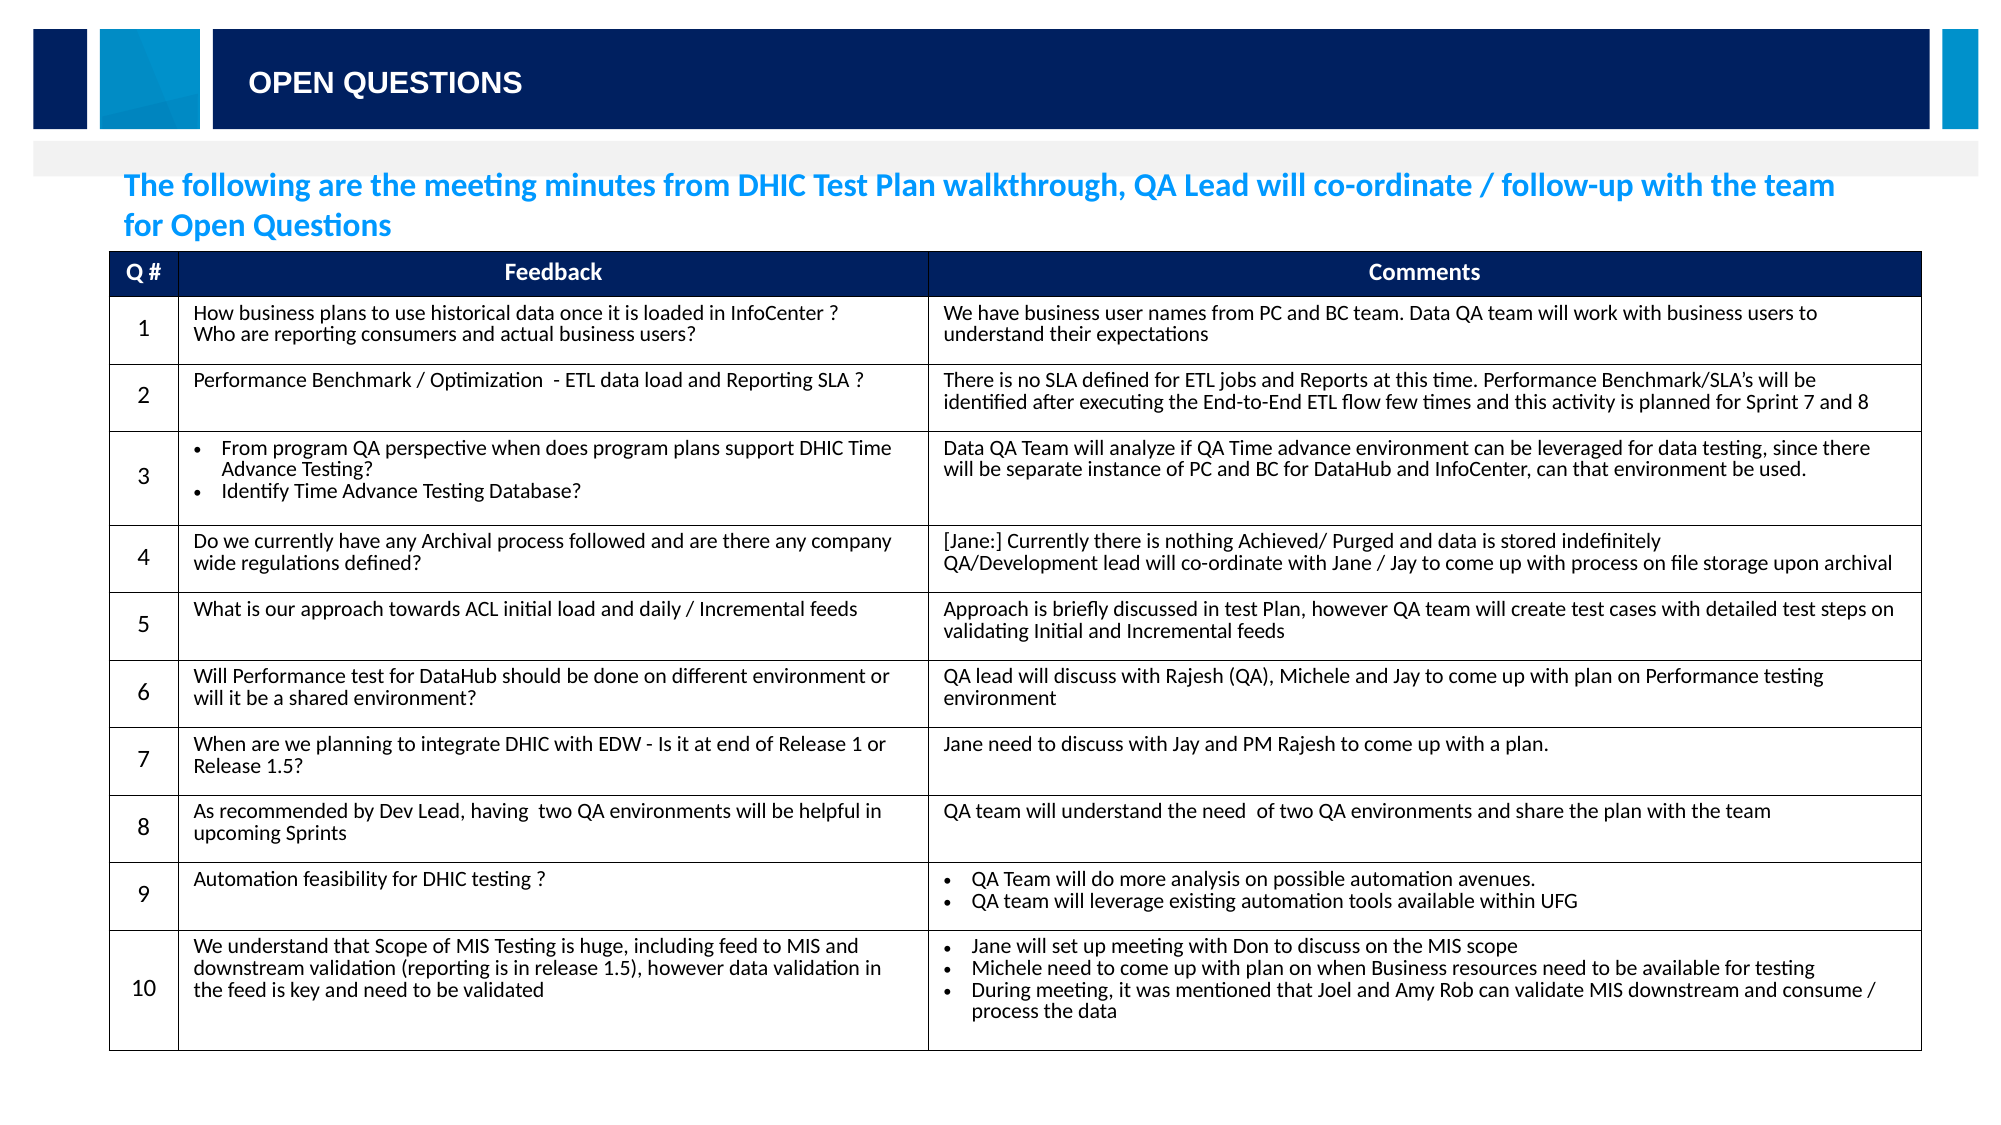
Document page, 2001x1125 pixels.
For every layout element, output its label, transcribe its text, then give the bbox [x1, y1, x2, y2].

table_cell From program QA perspective when does program plans support DHIC Time Advance Testing? Identify Time Advance Testing Database? [179, 432, 928, 525]
table_cell 4 [110, 526, 178, 592]
table_cell 5 [110, 593, 178, 660]
table_cell 2 [110, 365, 178, 431]
table_cell Data QA Team will analyze if QA Time advance environment can be leveraged for data testing, since there will be separate instance of PC and BC for DataHub and InfoCenter, can that environment be used. [929, 432, 1921, 525]
table_cell 10 [110, 931, 178, 1050]
table_cell QA team will understand the need of two QA environments and share the plan with the team [929, 796, 1921, 862]
table_cell Jane will set up meeting with Don to discuss on the MIS scope Michele need to come up with plan on when Business resources need to be available for testing During meeting, it was mentioned that Joel and Amy Rob can validate MIS downstream and consume / process the data [929, 931, 1921, 1050]
table_cell 3 [110, 432, 178, 525]
table_cell 7 [110, 728, 178, 795]
table_cell 6 [110, 661, 178, 727]
table_cell Automation feasibility for DHIC testing ? [179, 863, 928, 930]
list Open Questions [233, 56, 1467, 107]
table_cell When are we planning to integrate DHIC with EDW - Is it at end of Release 1 or Release 1.5? [179, 728, 928, 795]
table_header Q # [110, 252, 178, 296]
table_cell [Jane:] Currently there is nothing Achieved/ Purged and data is stored indefinitely QA/Development lead will co-ordinate with Jane / Jay to come up with process on file storage upon archival [929, 526, 1921, 592]
table_cell How business plans to use historical data once it is loaded in InfoCenter ? Who are reporting consumers and actual business users? [179, 297, 928, 364]
table_cell As recommended by Dev Lead, having two QA environments will be helpful in upcoming Sprints [179, 796, 928, 862]
table_cell Will Performance test for DataHub should be done on different environment or will it be a shared environment? [179, 661, 928, 727]
table_cell What is our approach towards ACL initial load and daily / Incremental feeds [179, 593, 928, 660]
table_cell 9 [110, 863, 178, 930]
table_cell 1 [110, 297, 178, 364]
table_header Feedback [179, 252, 928, 296]
table_cell We have business user names from PC and BC team. Data QA team will work with business users to understand their expectations [929, 297, 1921, 364]
table_header Comments [929, 252, 1921, 296]
table_cell Do we currently have any Archival process followed and are there any company wide regulations defined? [179, 526, 928, 592]
table_cell We understand that Scope of MIS Testing is huge, including feed to MIS and downstream validation (reporting is in release 1.5), however data validation in the feed is key and need to be validated [179, 931, 928, 1050]
text_box [1666, 997, 1967, 1112]
table_cell There is no SLA defined for ETL jobs and Reports at this time. Performance Benchmark/SLA’s will be identified after executing the End-to-End ETL flow few times and this activity is planned for Sprint 7 and 8 [929, 365, 1921, 431]
text_box The following are the meeting minutes from DHIC Test Plan walkthrough, QA Lead will co-ordinate / follow-up with the team for Open Questions [108, 155, 1892, 250]
table_cell QA lead will discuss with Rajesh (QA), Michele and Jay to come up with plan on Performance testing environment [929, 661, 1921, 727]
table_cell Performance Benchmark / Optimization - ETL data load and Reporting SLA ? [179, 365, 928, 431]
table_cell QA Team will do more analysis on possible automation avenues. QA team will leverage existing automation tools available within UFG [929, 863, 1921, 930]
table_cell Jane need to discuss with Jay and PM Rajesh to come up with a plan. [929, 728, 1921, 795]
table_cell 8 [110, 796, 178, 862]
table_cell Approach is briefly discussed in test Plan, however QA team will create test cases with detailed test steps on validating Initial and Incremental feeds [929, 593, 1921, 660]
